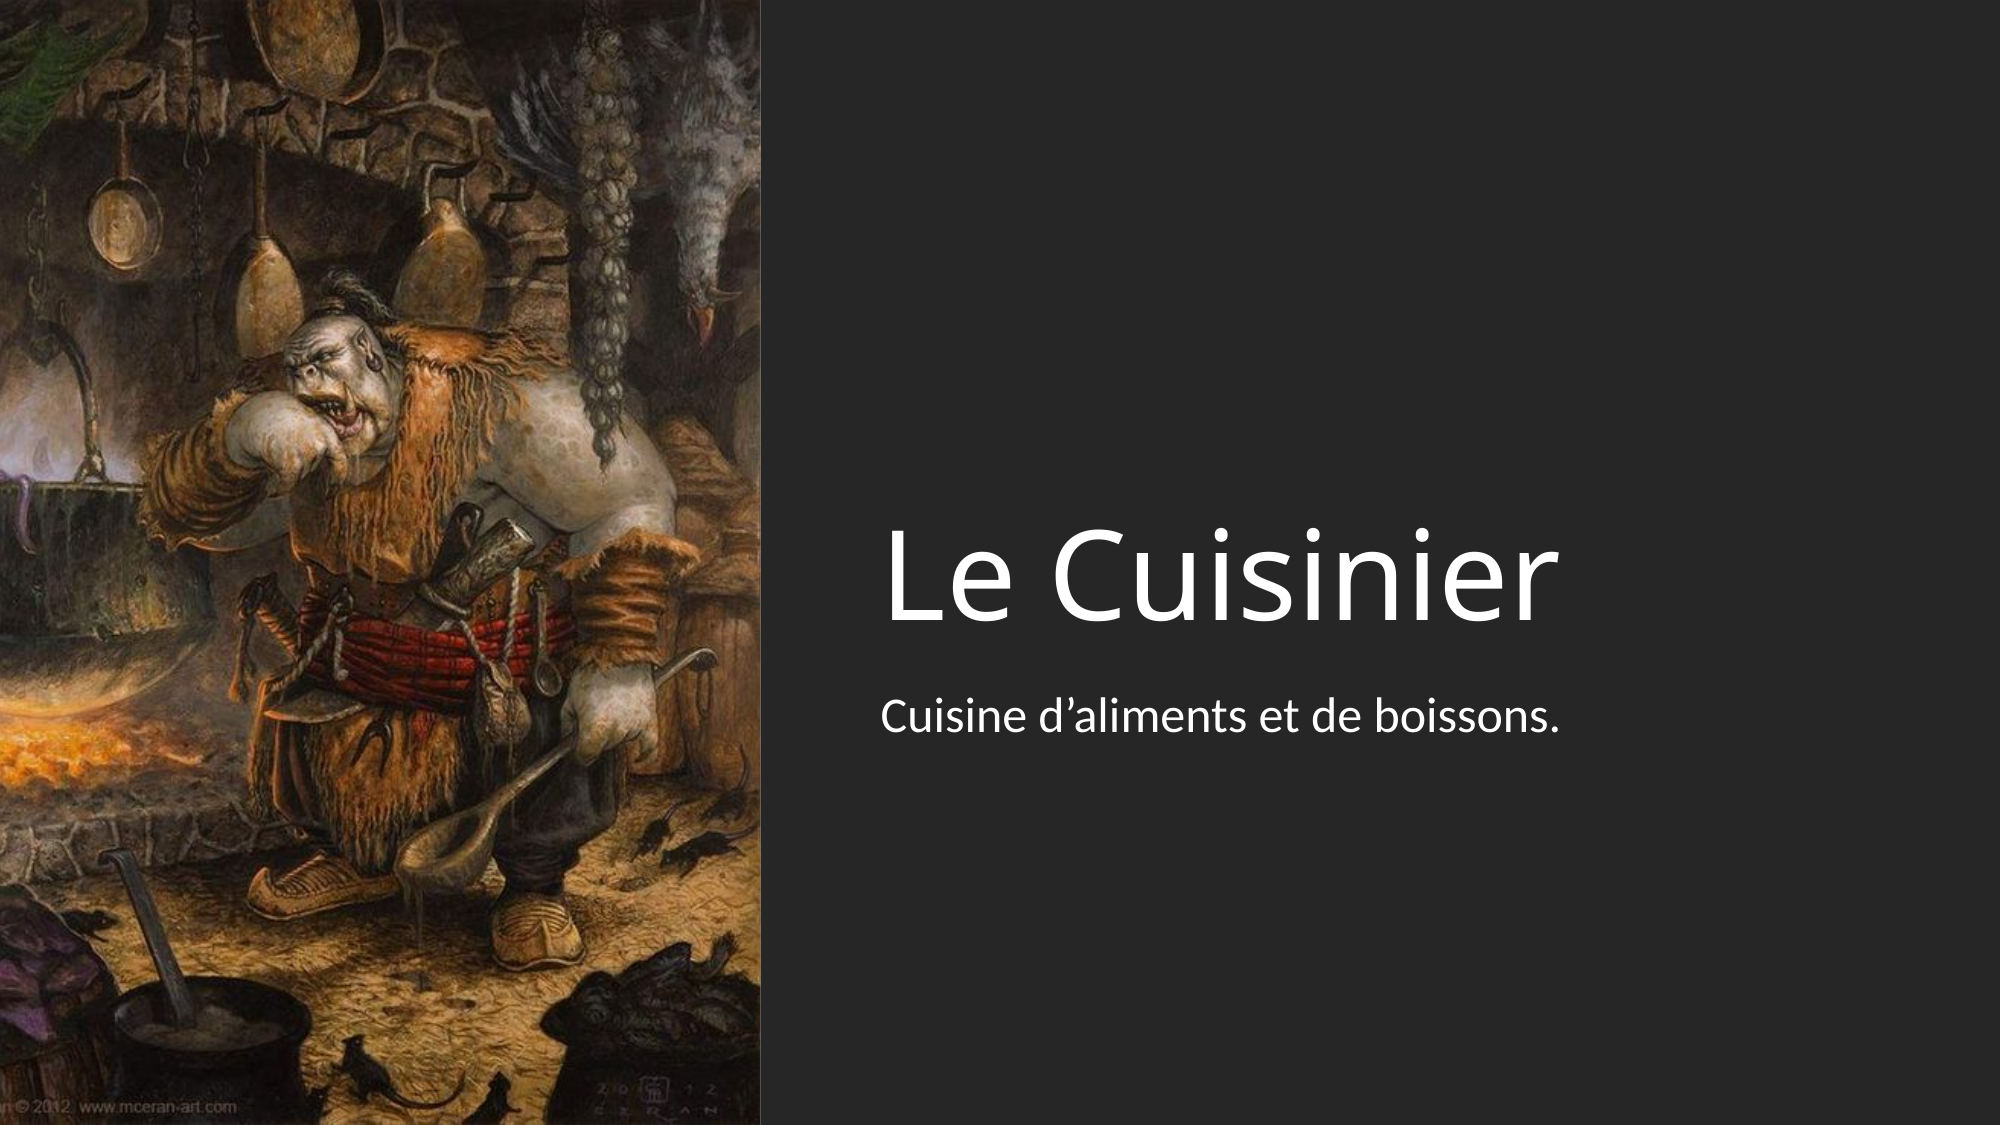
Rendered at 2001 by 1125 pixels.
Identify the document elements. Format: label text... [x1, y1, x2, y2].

list Cuisine d’aliments et de boissons. [865, 681, 1895, 1020]
text_box [761, 0, 2000, 1125]
title Le Cuisinier [865, 104, 1895, 655]
picture [0, 0, 761, 1125]
